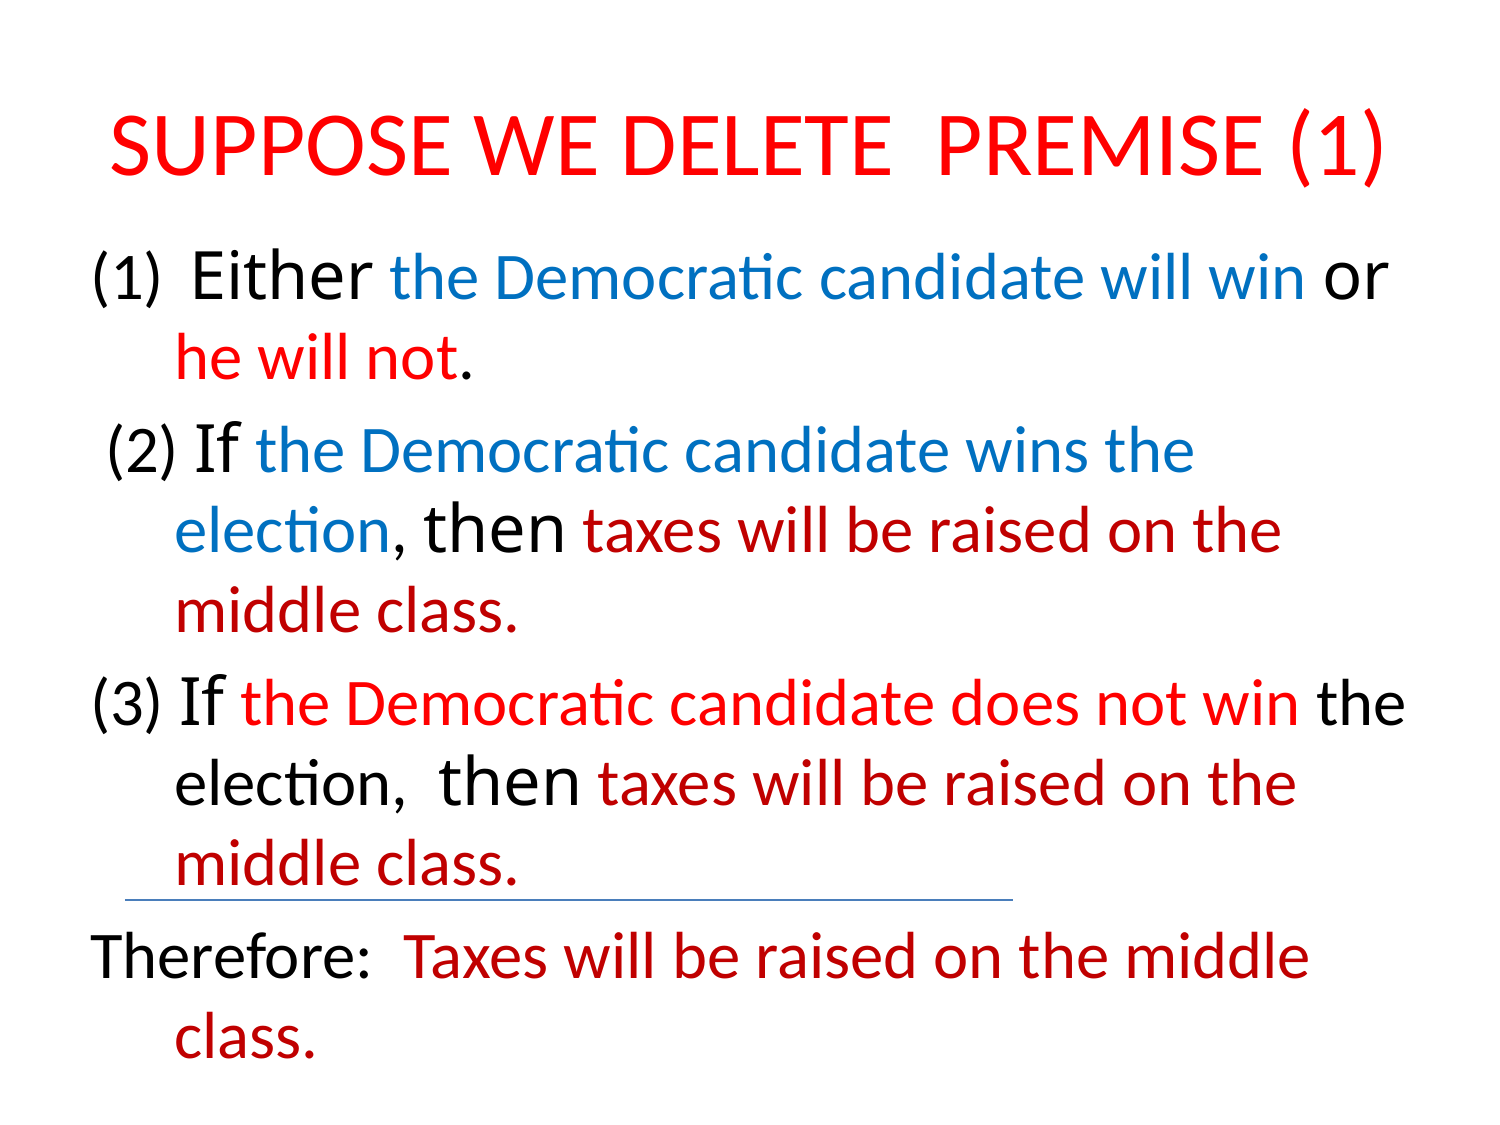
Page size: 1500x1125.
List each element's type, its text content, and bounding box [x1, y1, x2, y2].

title SUPPOSE WE DELETE PREMISE (1) [74, 44, 1426, 224]
list Either the Democratic candidate will win or he will not. (2) If the Democratic candidate wins the election, then taxes will be raised on the middle class. (3) If the Democratic candidate does not win the election, then taxes will be raised on the middle class. Therefore: Taxes will be raised on the middle class. [74, 224, 1426, 1088]
